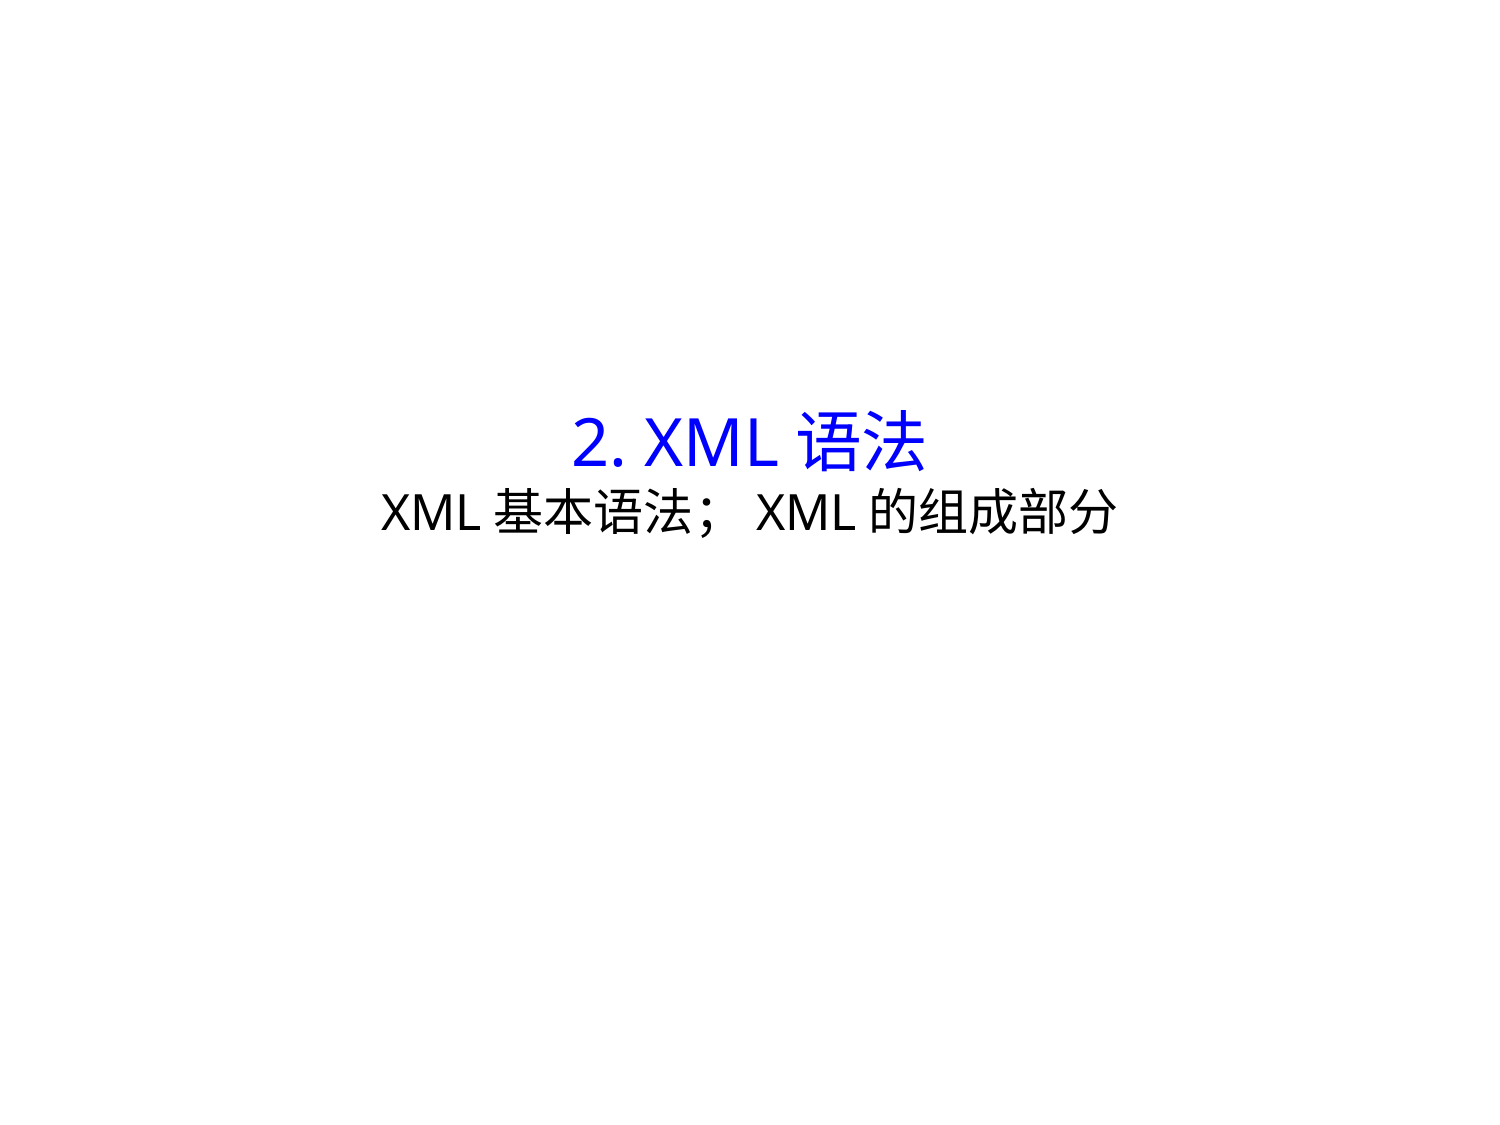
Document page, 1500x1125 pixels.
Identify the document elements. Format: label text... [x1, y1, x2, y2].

title 2. XML语法 XML基本语法；XML的组成部分 [112, 349, 1388, 591]
